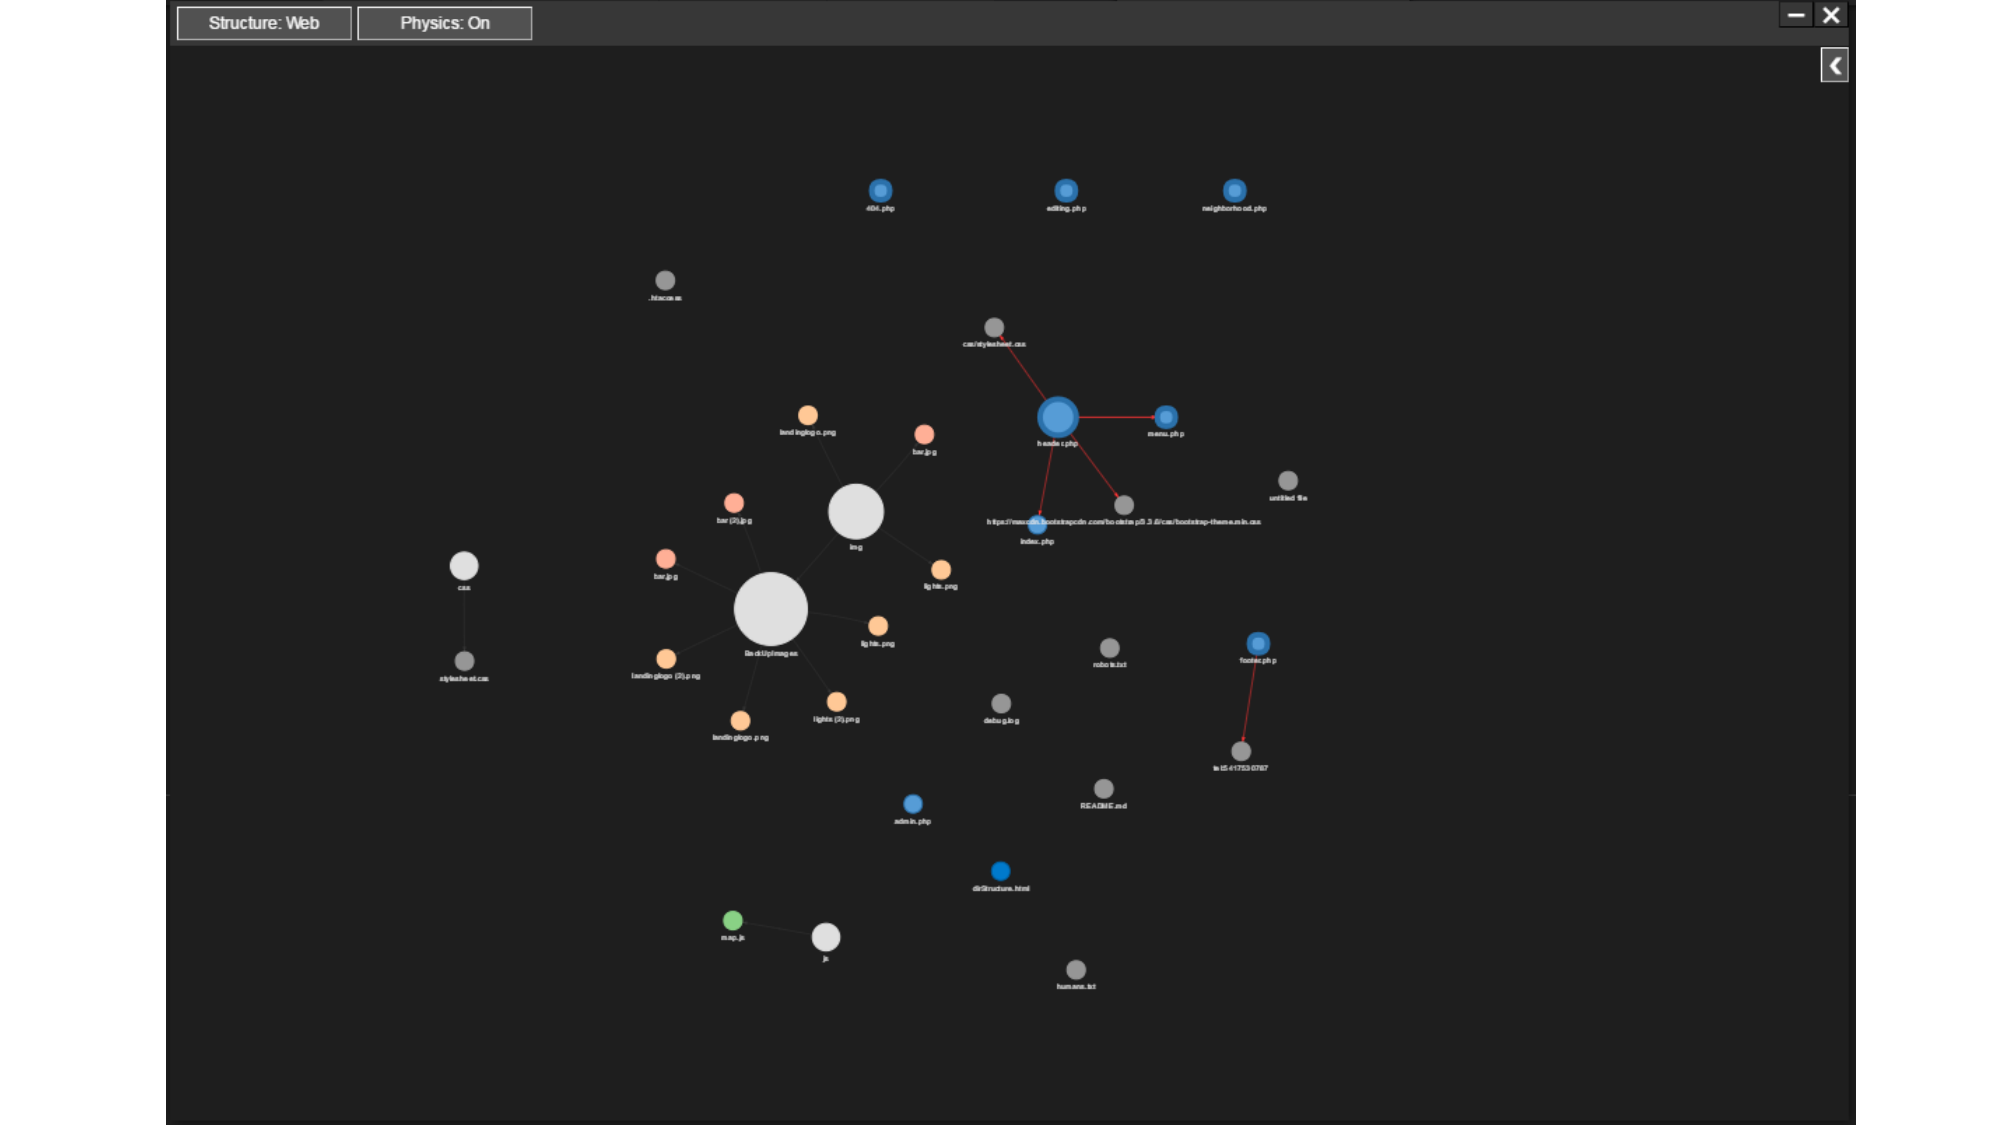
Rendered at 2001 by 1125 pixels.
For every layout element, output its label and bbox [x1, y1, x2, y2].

picture [166, 0, 1856, 1125]
